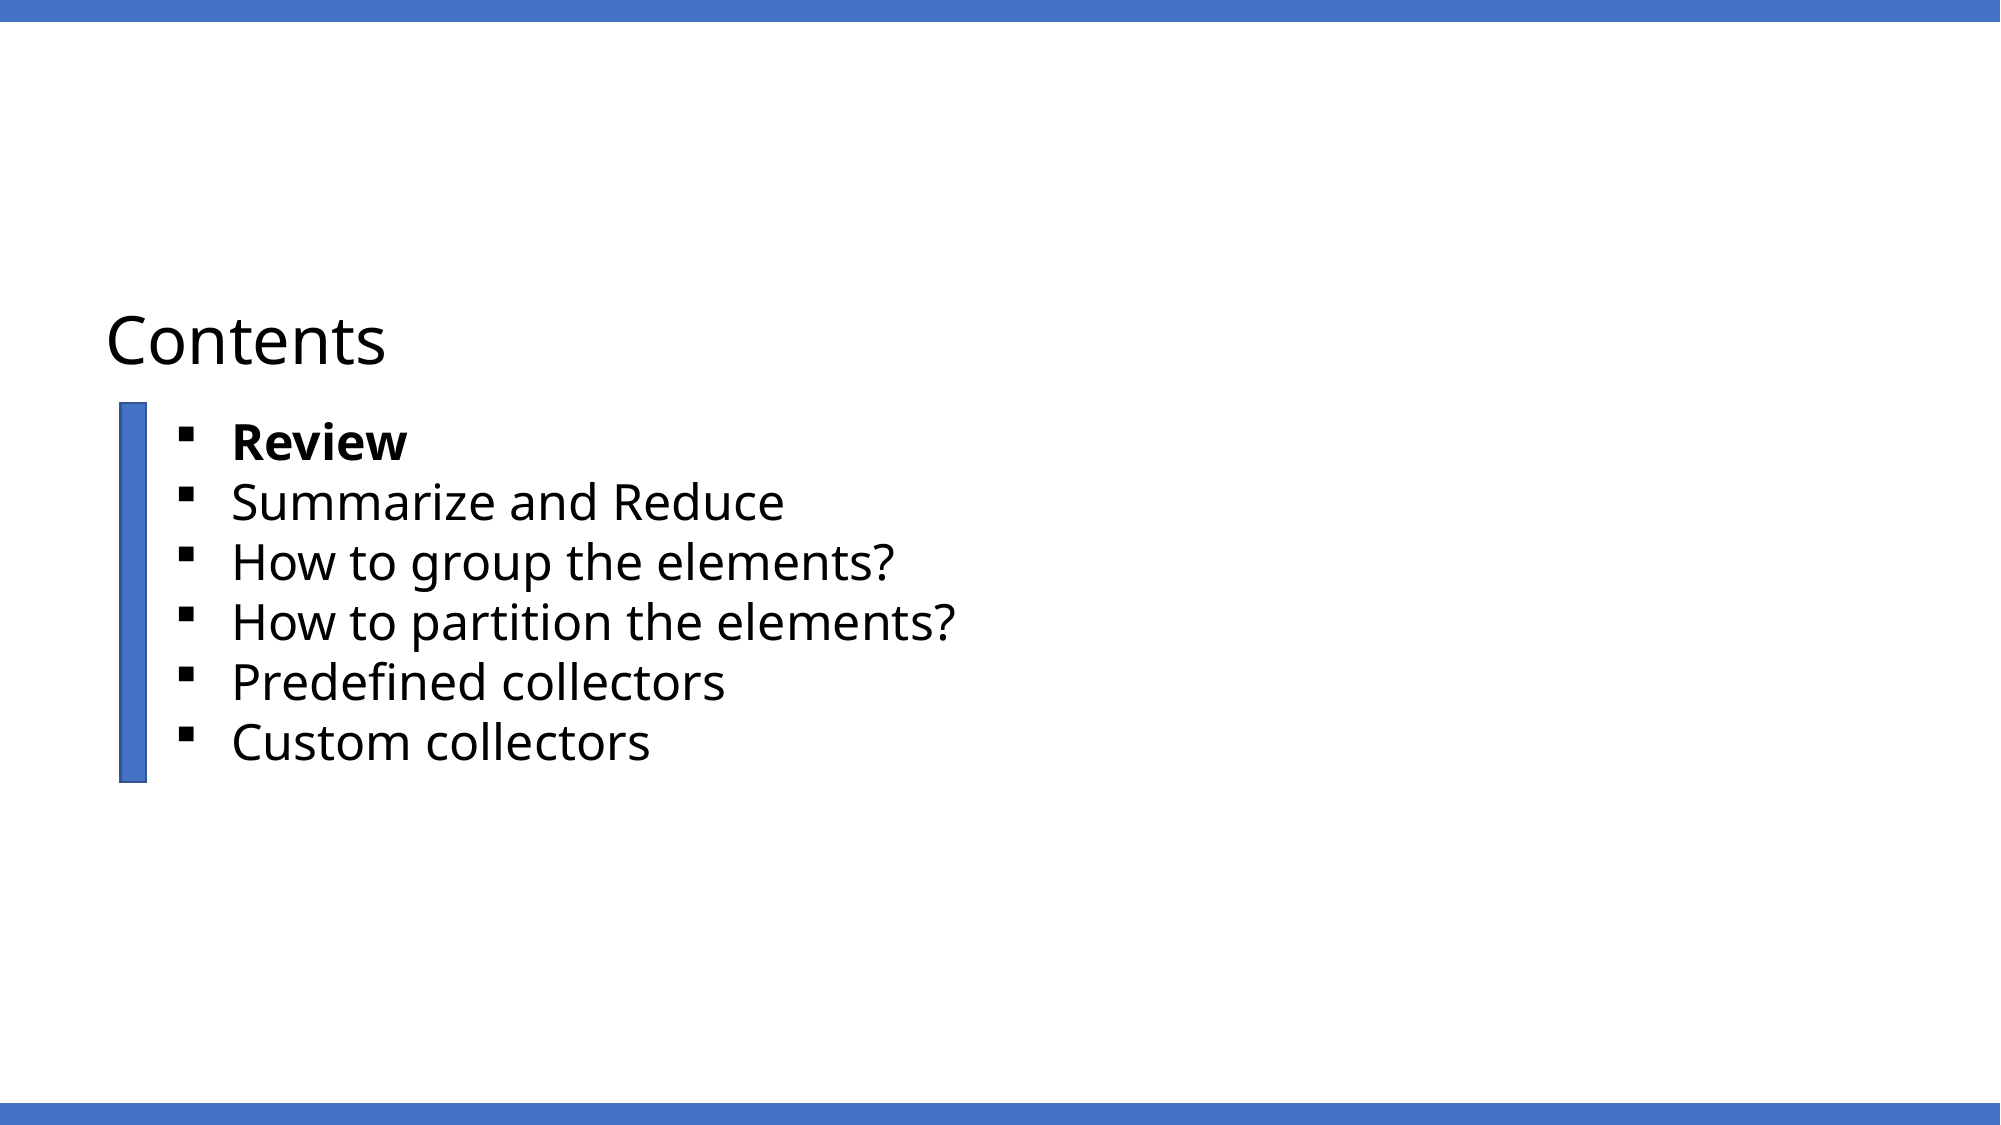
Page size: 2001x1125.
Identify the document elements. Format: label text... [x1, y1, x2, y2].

text_box [0, 1103, 2000, 1125]
text_box [0, 0, 2000, 22]
text_box [119, 402, 147, 783]
text_box Review Summarize and Reduce How to group the elements? How to partition the elements? Predefined collectors Custom collectors [160, 403, 1117, 779]
text_box Contents [90, 290, 526, 385]
